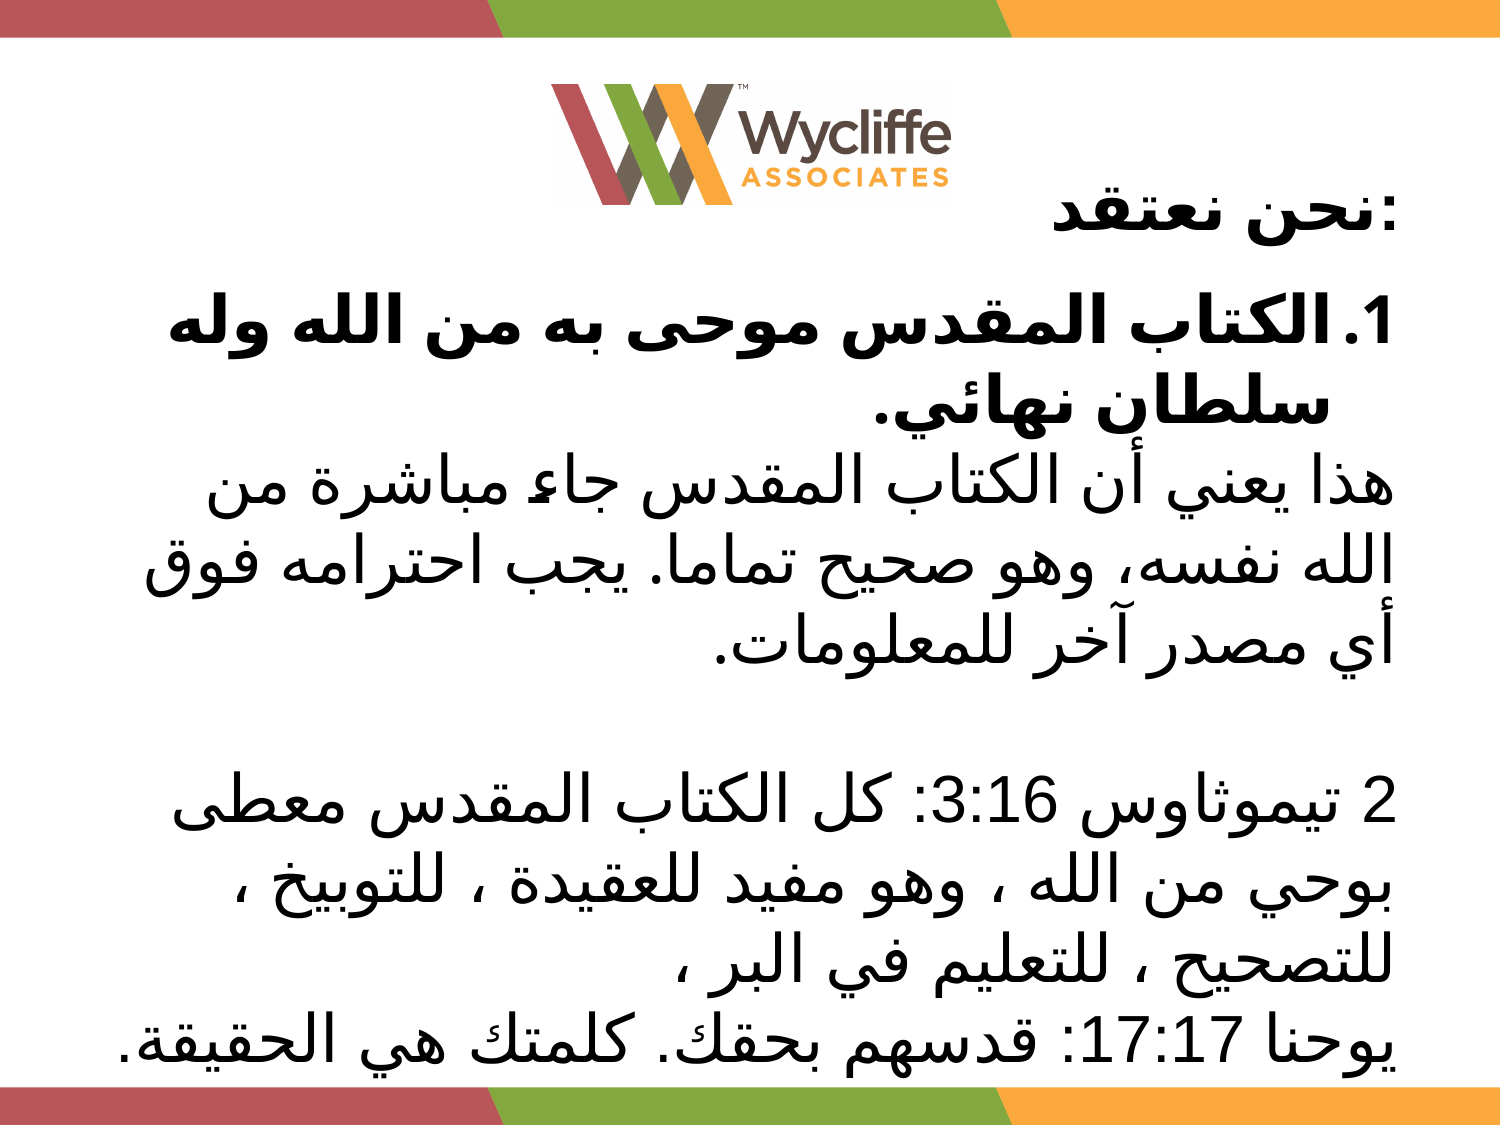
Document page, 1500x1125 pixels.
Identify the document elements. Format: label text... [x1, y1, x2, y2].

text_box [485, 1086, 1010, 1125]
text_box [0, 1086, 502, 1125]
text_box نحن نعتقد: [1035, 156, 1416, 251]
text_box [994, 1086, 1500, 1125]
text_box الكتاب المقدس موحى به من الله وله سلطان نهائي. هذا يعني أن الكتاب المقدس جاء مباشرة من الله نفسه، وهو صحيح تماما. يجب احترامه فوق أي مصدر آخر للمعلومات. 2 تيموثاوس 3:16: كل الكتاب المقدس معطى بوحي من الله ، وهو مفيد للعقيدة ، للتوبيخ ، للتصحيح ، للتعليم في البر ، يوحنا 17:17: قدسهم بحقك. كلمتك هي الحقيقة. [94, 204, 1414, 1084]
picture [551, 84, 951, 205]
